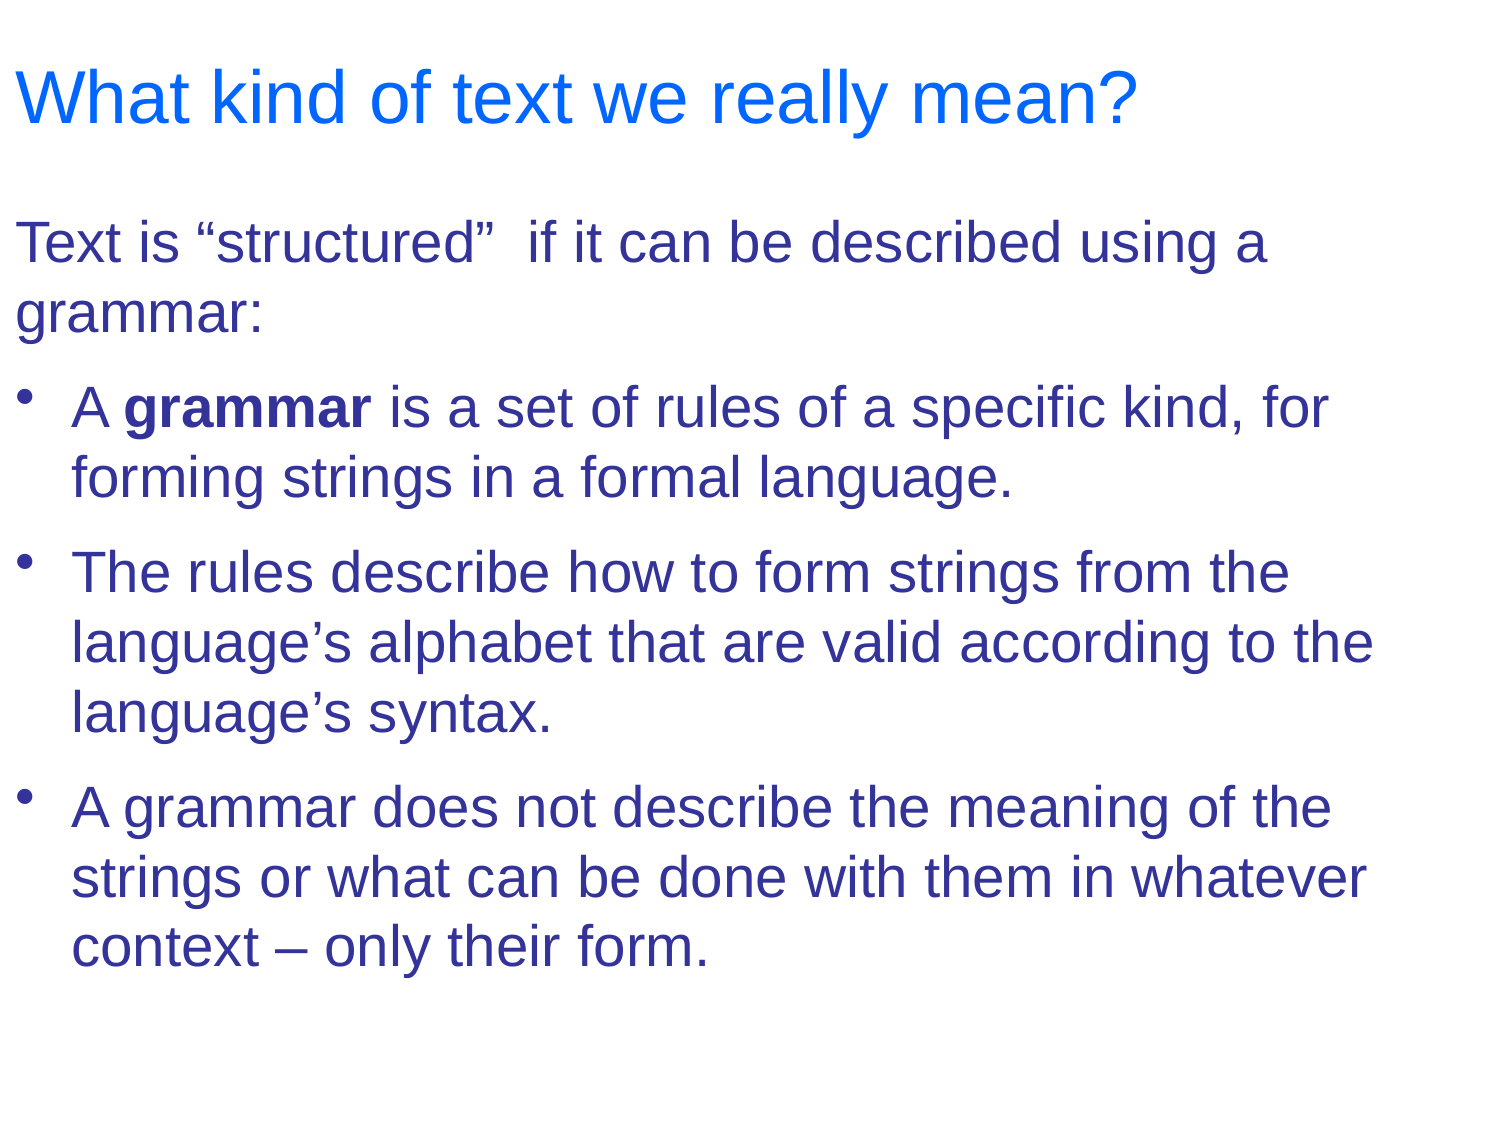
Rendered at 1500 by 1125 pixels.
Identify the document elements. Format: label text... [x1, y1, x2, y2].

list Text is “structured” if it can be described using a grammar: A grammar is a set of rules of a specific kind, for forming strings in a formal language. The rules describe how to form strings from the language’s alphabet that are valid according to the language’s syntax. A grammar does not describe the meaning of the strings or what can be done with them in whatever context – only their form. [0, 196, 1500, 1125]
title What kind of text we really mean? [0, 0, 1500, 188]
